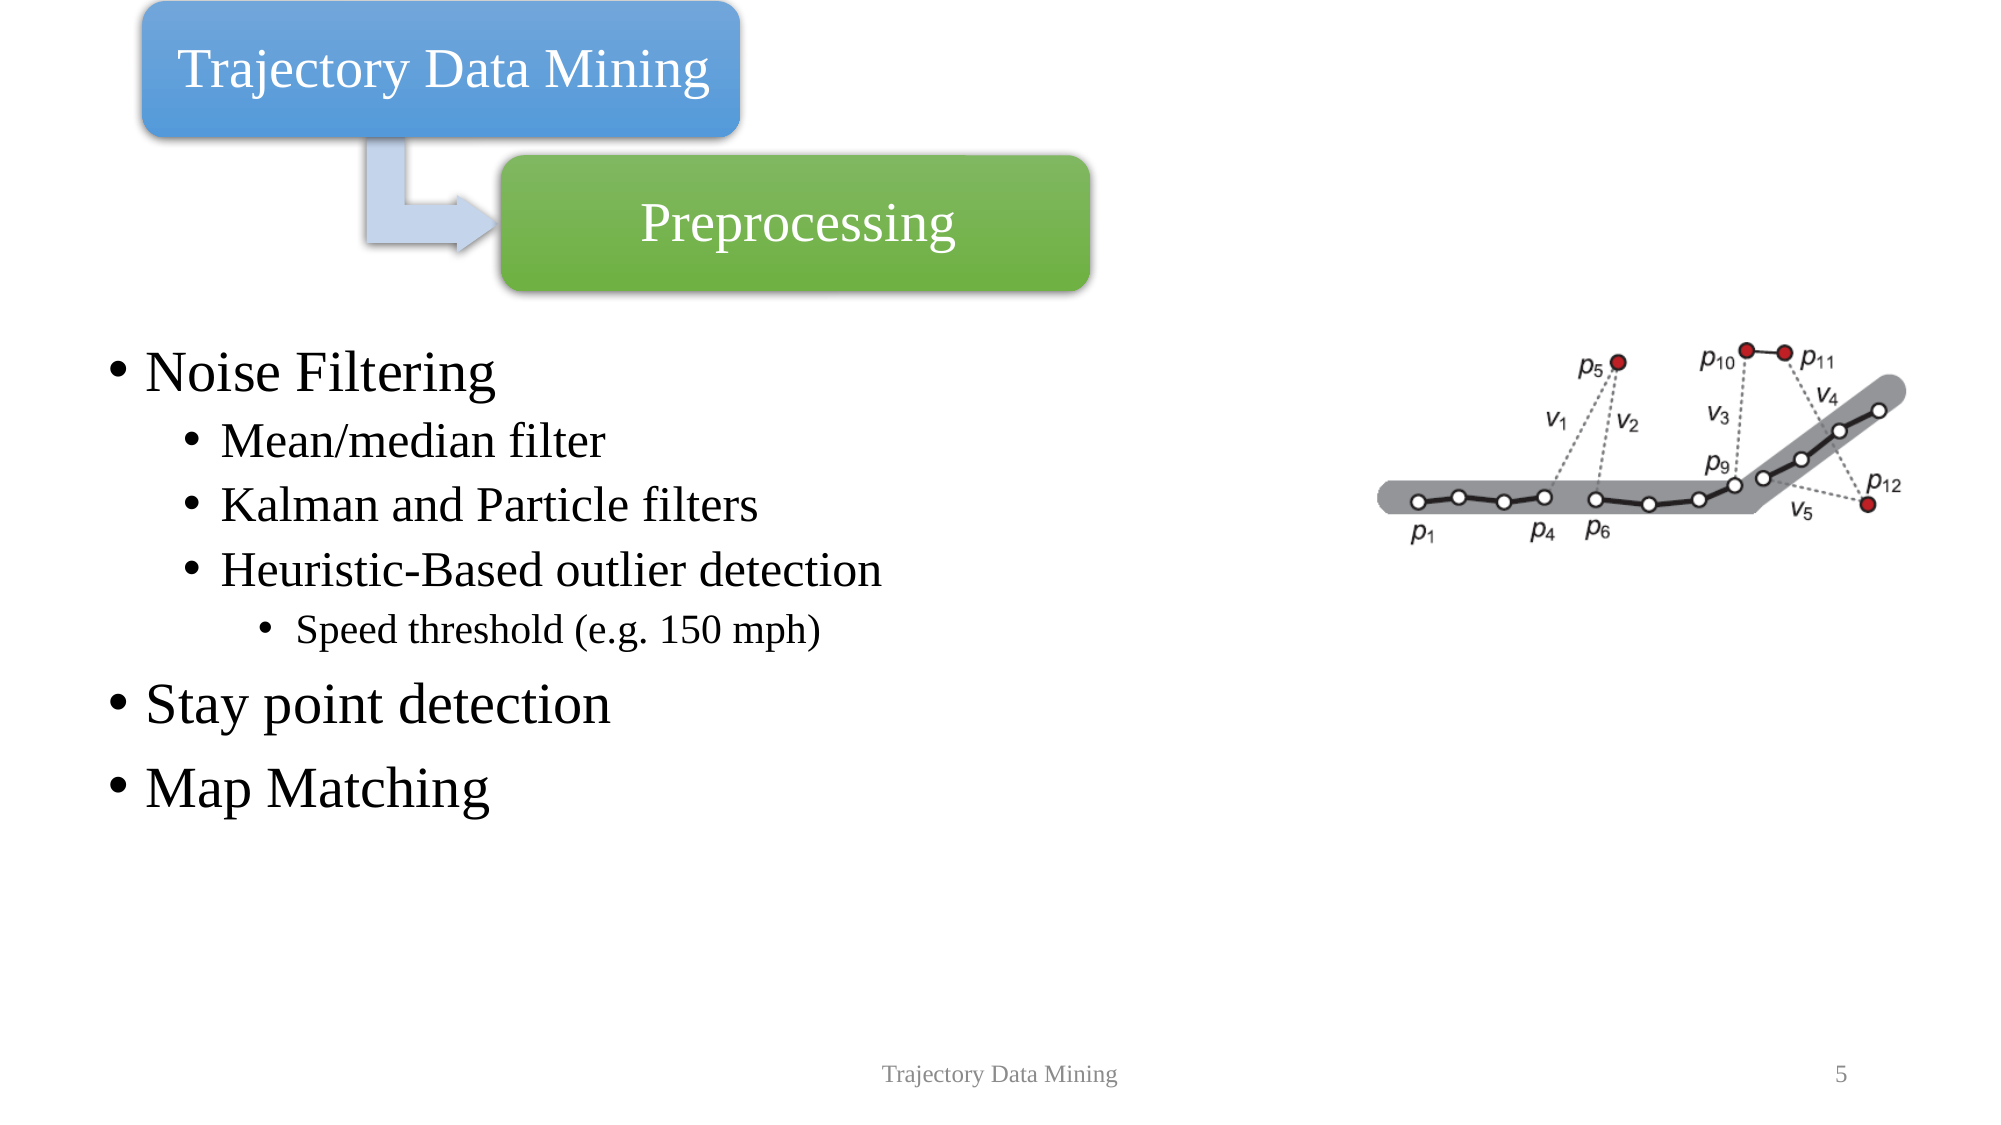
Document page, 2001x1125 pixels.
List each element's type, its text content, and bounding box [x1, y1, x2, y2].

picture [1361, 291, 1926, 555]
slide_number 5 [1412, 1042, 1863, 1103]
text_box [0, 0, 1161, 292]
list Noise Filtering Mean/median filter Kalman and Particle filters Heuristic-Based outlier detection Speed threshold (e.g. 150 mph) Stay point detection Map Matching [93, 333, 1926, 1035]
footer Trajectory Data Mining [662, 1042, 1338, 1103]
